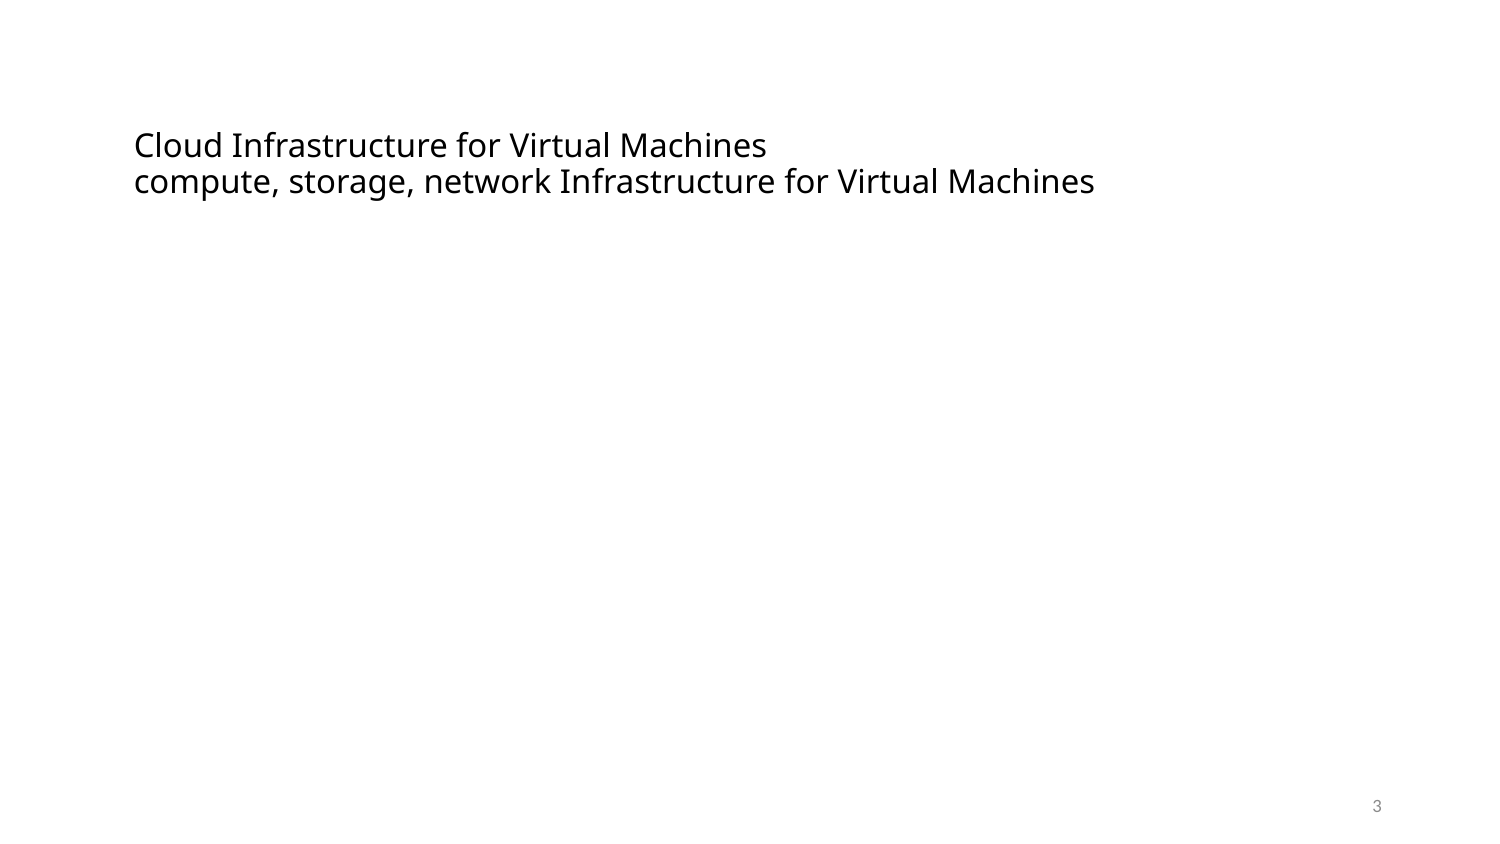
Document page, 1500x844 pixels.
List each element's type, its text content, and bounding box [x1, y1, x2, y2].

slide_number 3 [1059, 782, 1397, 827]
title Cloud Infrastructure for Virtual Machines compute, storage, network Infrastructure for Virtual Machines [118, 121, 1413, 285]
